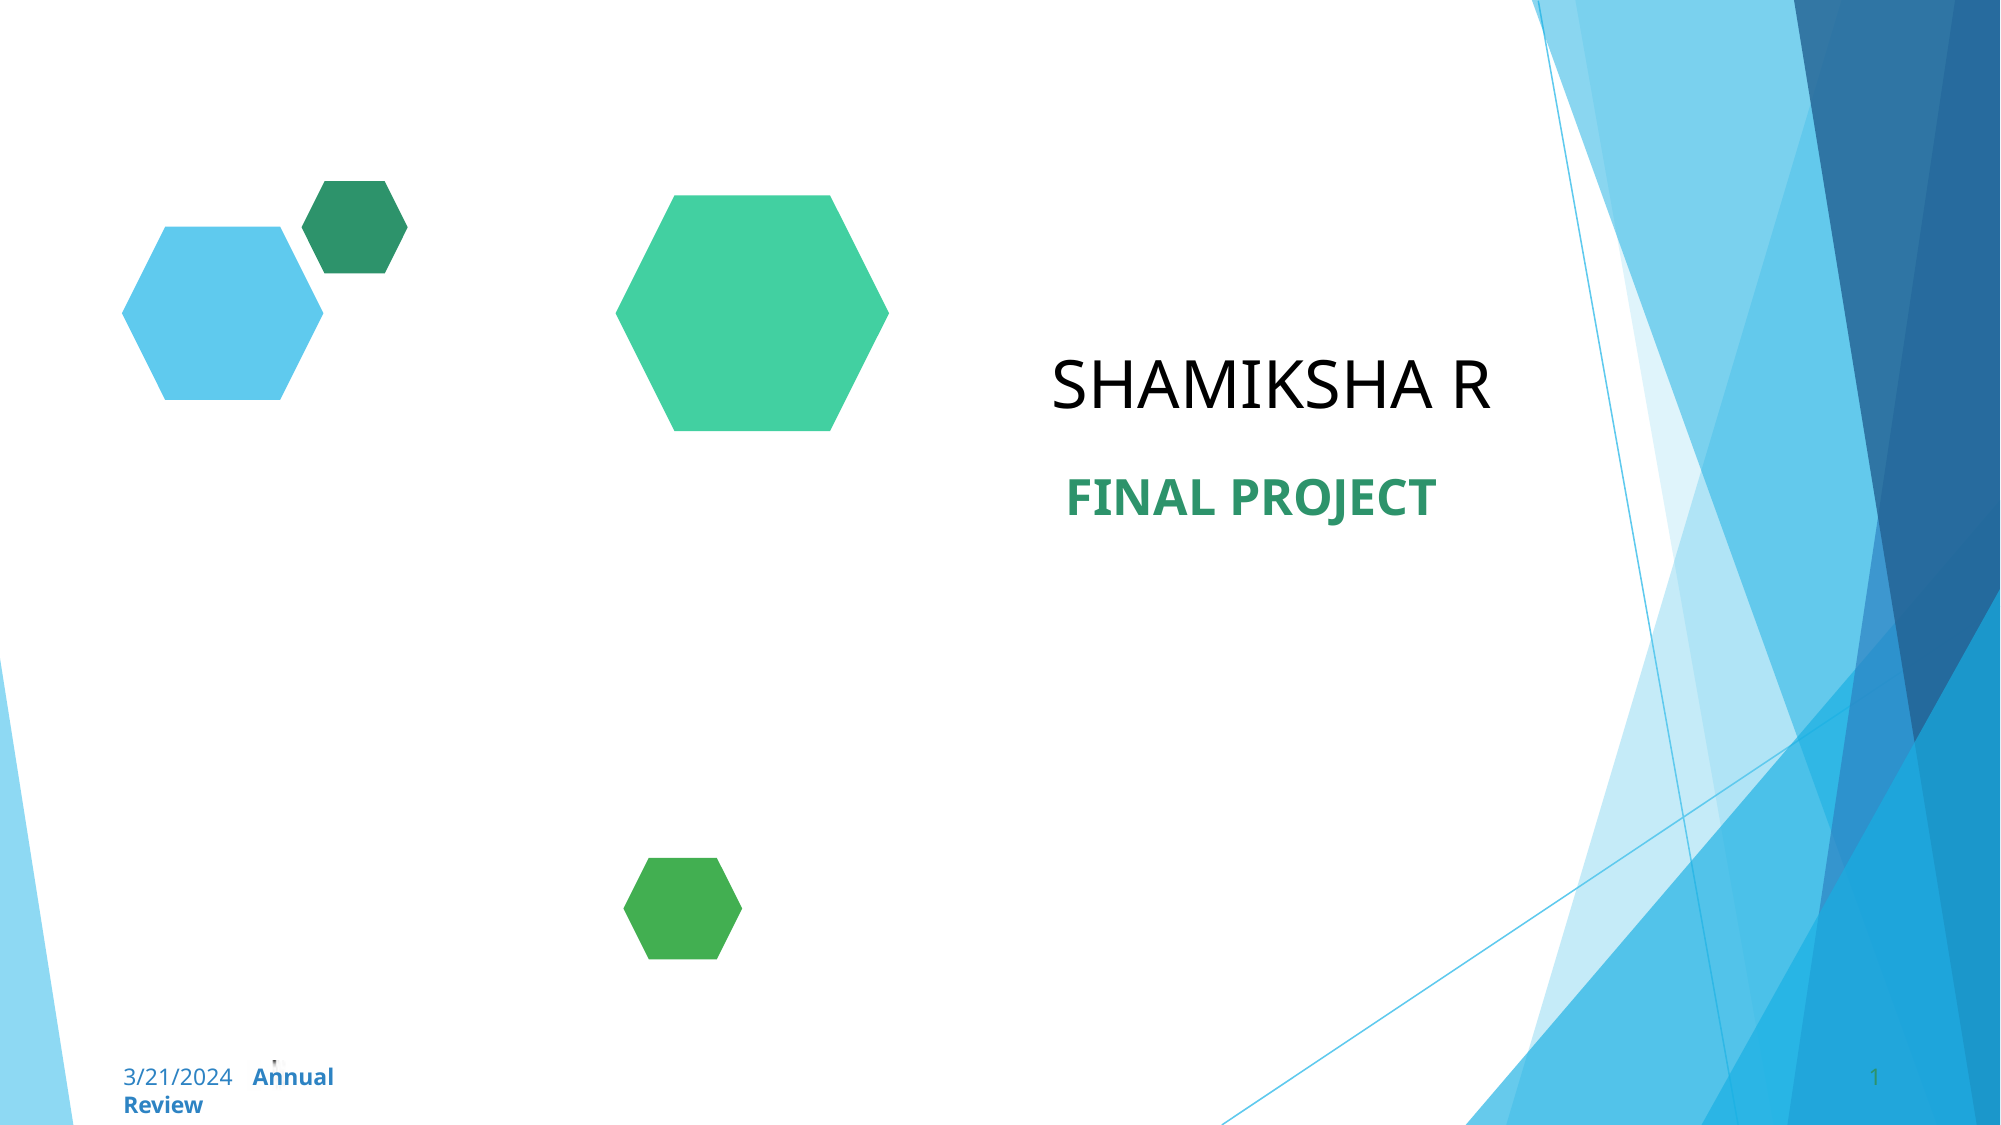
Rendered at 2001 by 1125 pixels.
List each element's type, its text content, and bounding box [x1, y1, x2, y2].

picture [110, 1060, 463, 1094]
text_box 3/21/2024 Annual Review [121, 1103, 417, 1118]
slide_number 1 [1849, 1061, 1890, 1125]
text_box SHAMIKSHA R [1049, 339, 1575, 422]
text_box FINAL PROJECT [1063, 462, 1488, 525]
text_box [615, 195, 890, 432]
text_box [121, 180, 408, 401]
text_box [623, 857, 743, 960]
